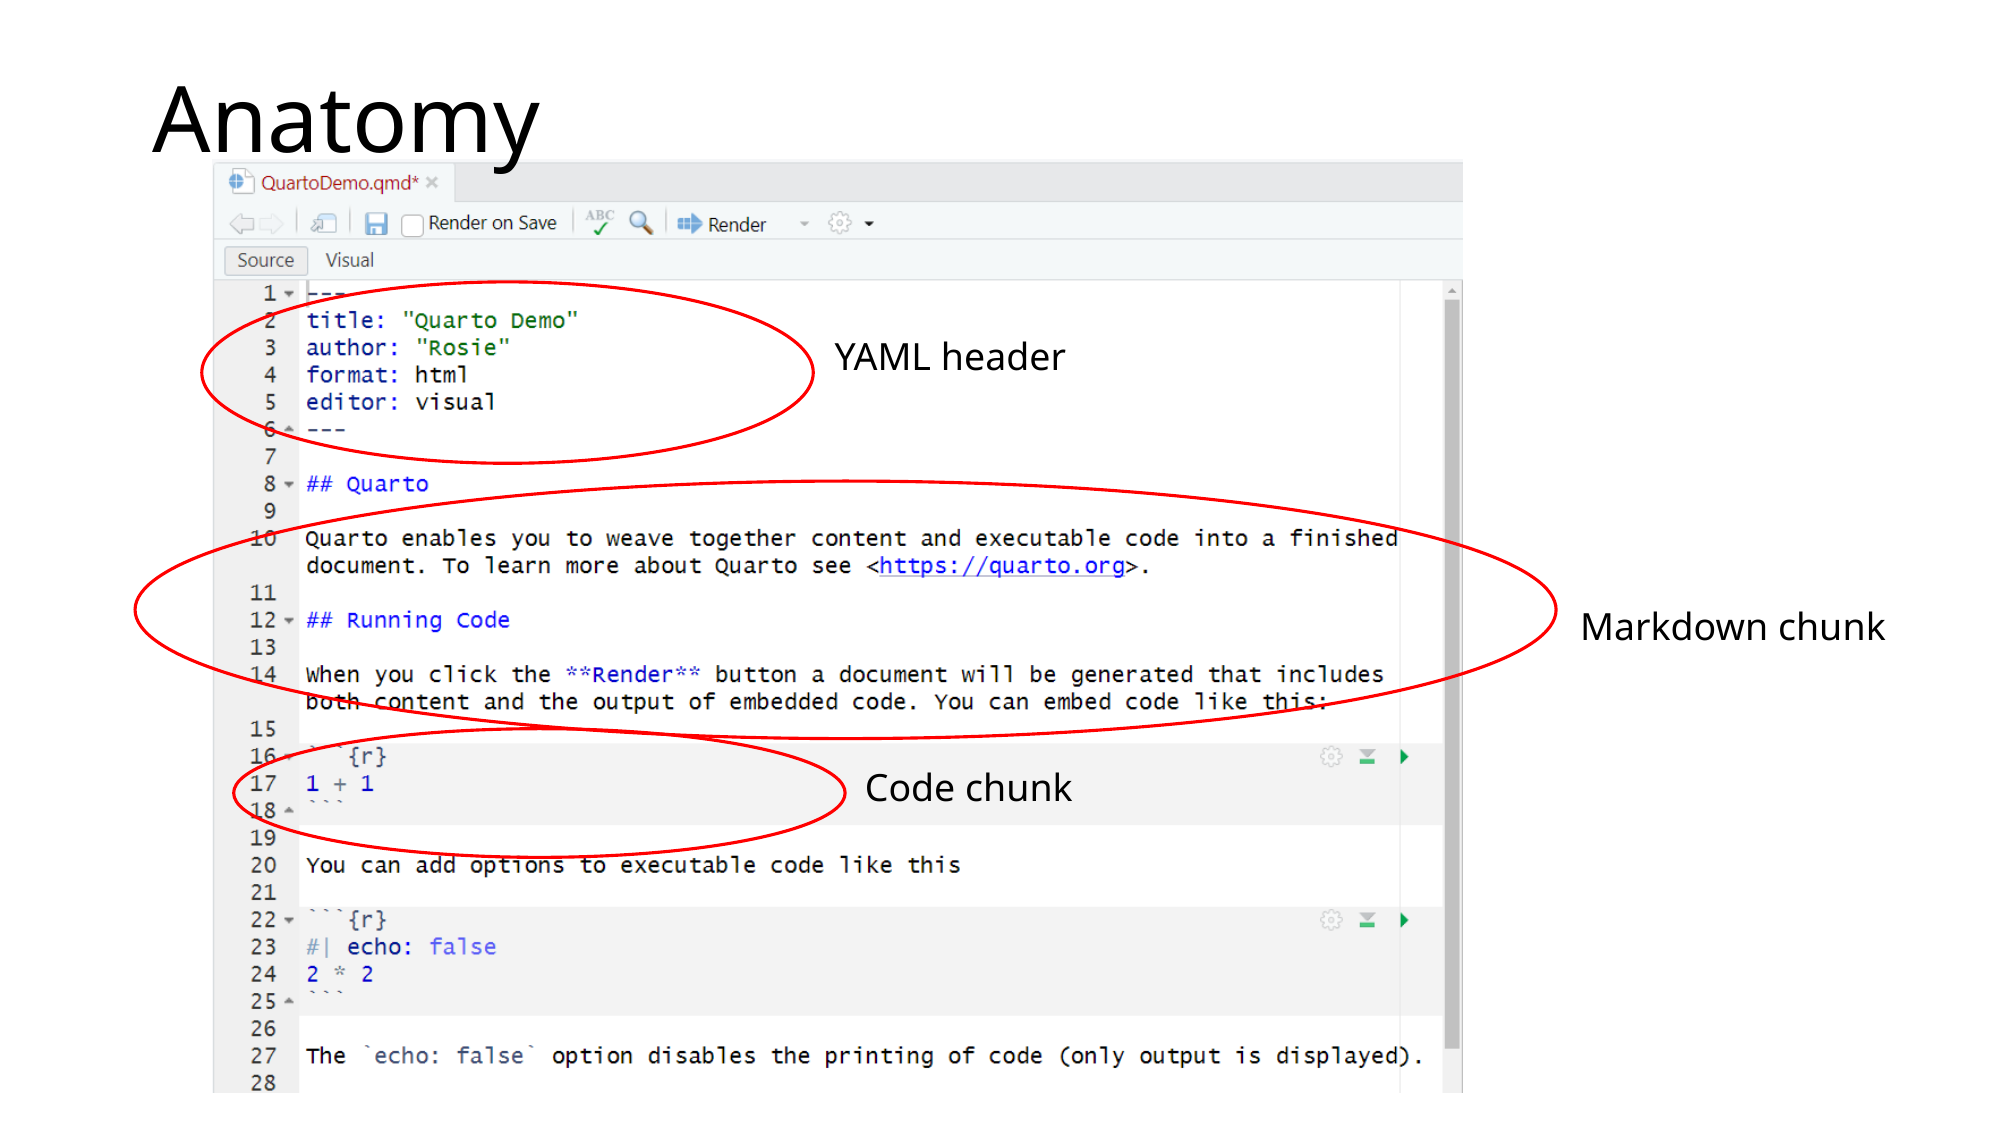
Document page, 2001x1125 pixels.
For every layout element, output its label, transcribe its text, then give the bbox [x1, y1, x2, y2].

text_box Markdown chunk [1565, 595, 1901, 656]
text_box [133, 550, 211, 670]
text_box [1464, 544, 1558, 675]
title Anatomy [137, 14, 1863, 232]
text_box [200, 348, 211, 398]
picture [211, 159, 1464, 1093]
